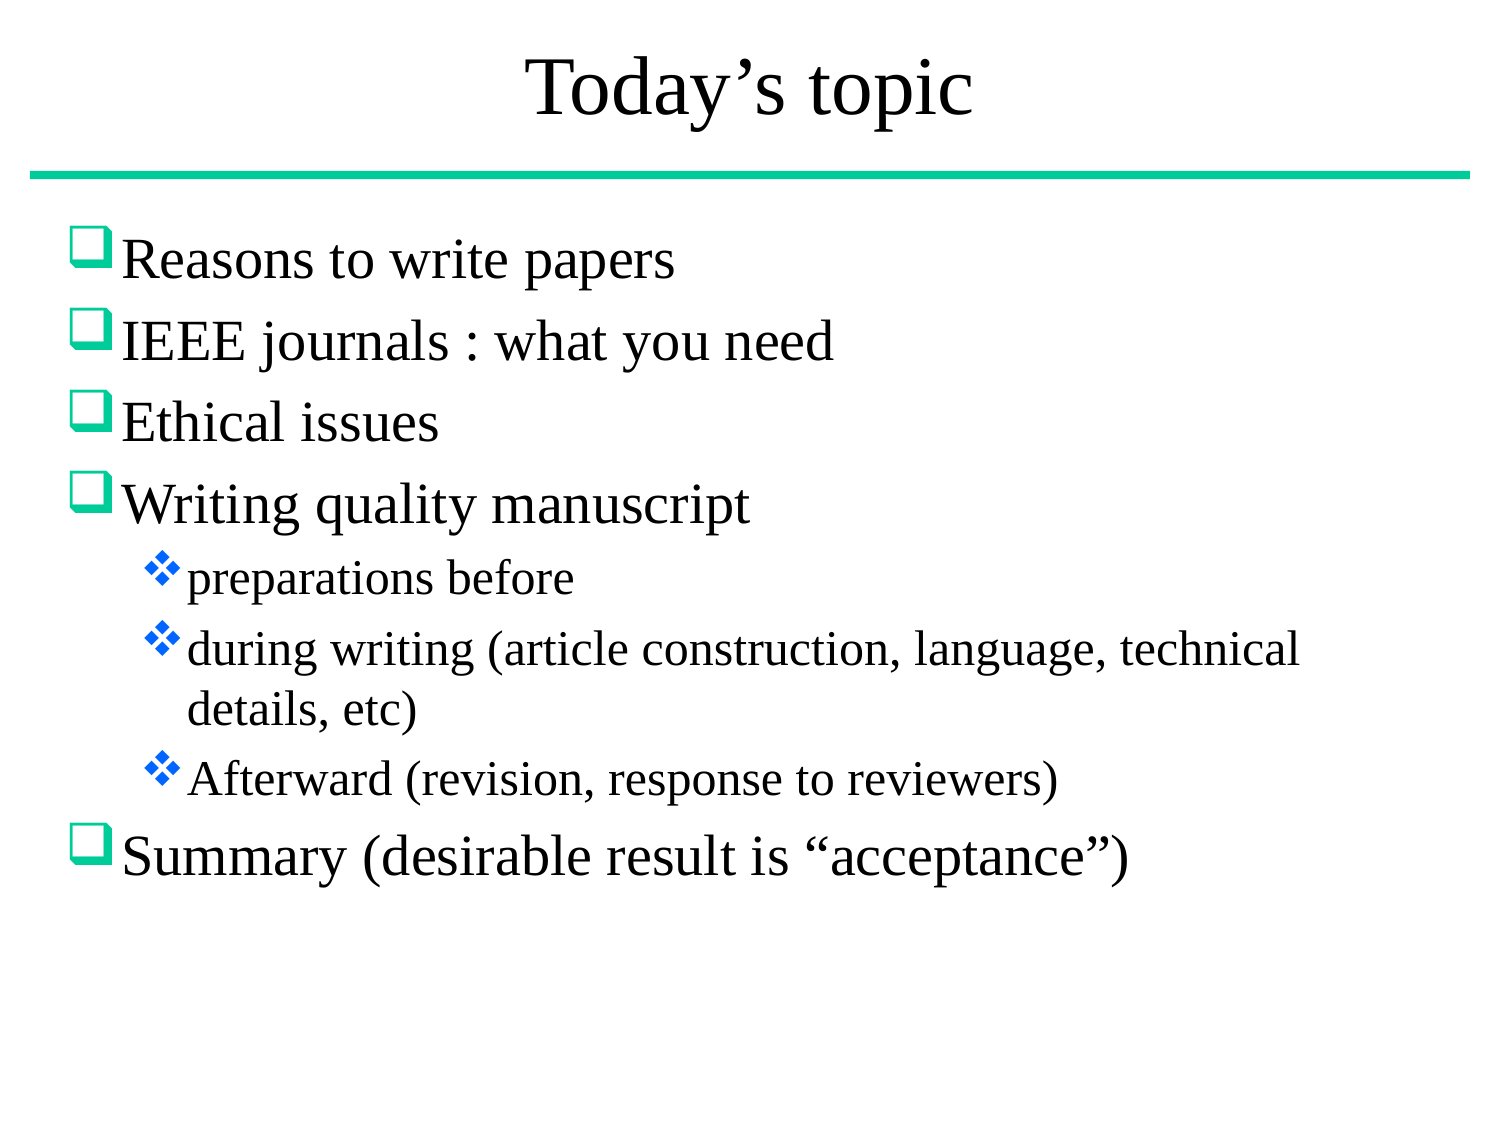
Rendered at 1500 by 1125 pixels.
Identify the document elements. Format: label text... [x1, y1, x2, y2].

list Reasons to write papers IEEE journals : what you need Ethical issues Writing quality manuscript preparations before during writing (article construction, language, technical details, etc) Afterward (revision, response to reviewers) Summary (desirable result is “acceptance”) [49, 212, 1439, 1013]
title Today’s topic [287, 37, 1213, 126]
